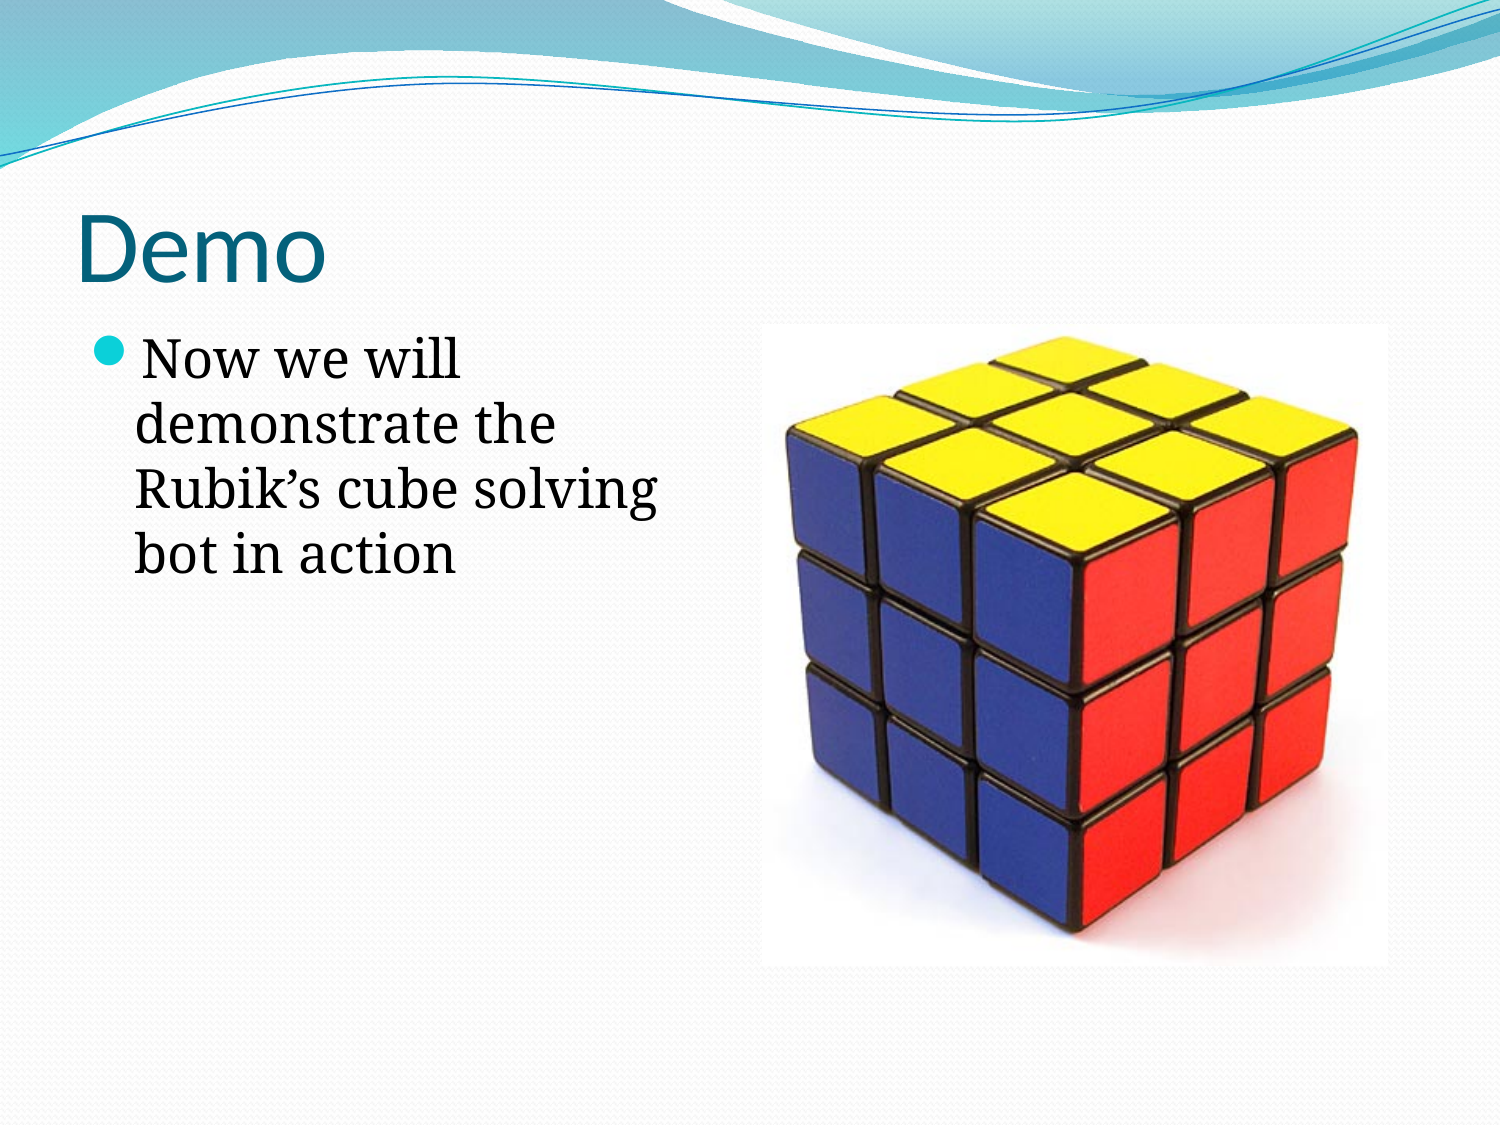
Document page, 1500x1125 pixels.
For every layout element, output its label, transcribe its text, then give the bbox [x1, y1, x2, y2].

title Demo [75, 115, 1425, 303]
picture [762, 324, 1388, 966]
list Now we will demonstrate the Rubik’s cube solving bot in action [75, 317, 750, 1038]
